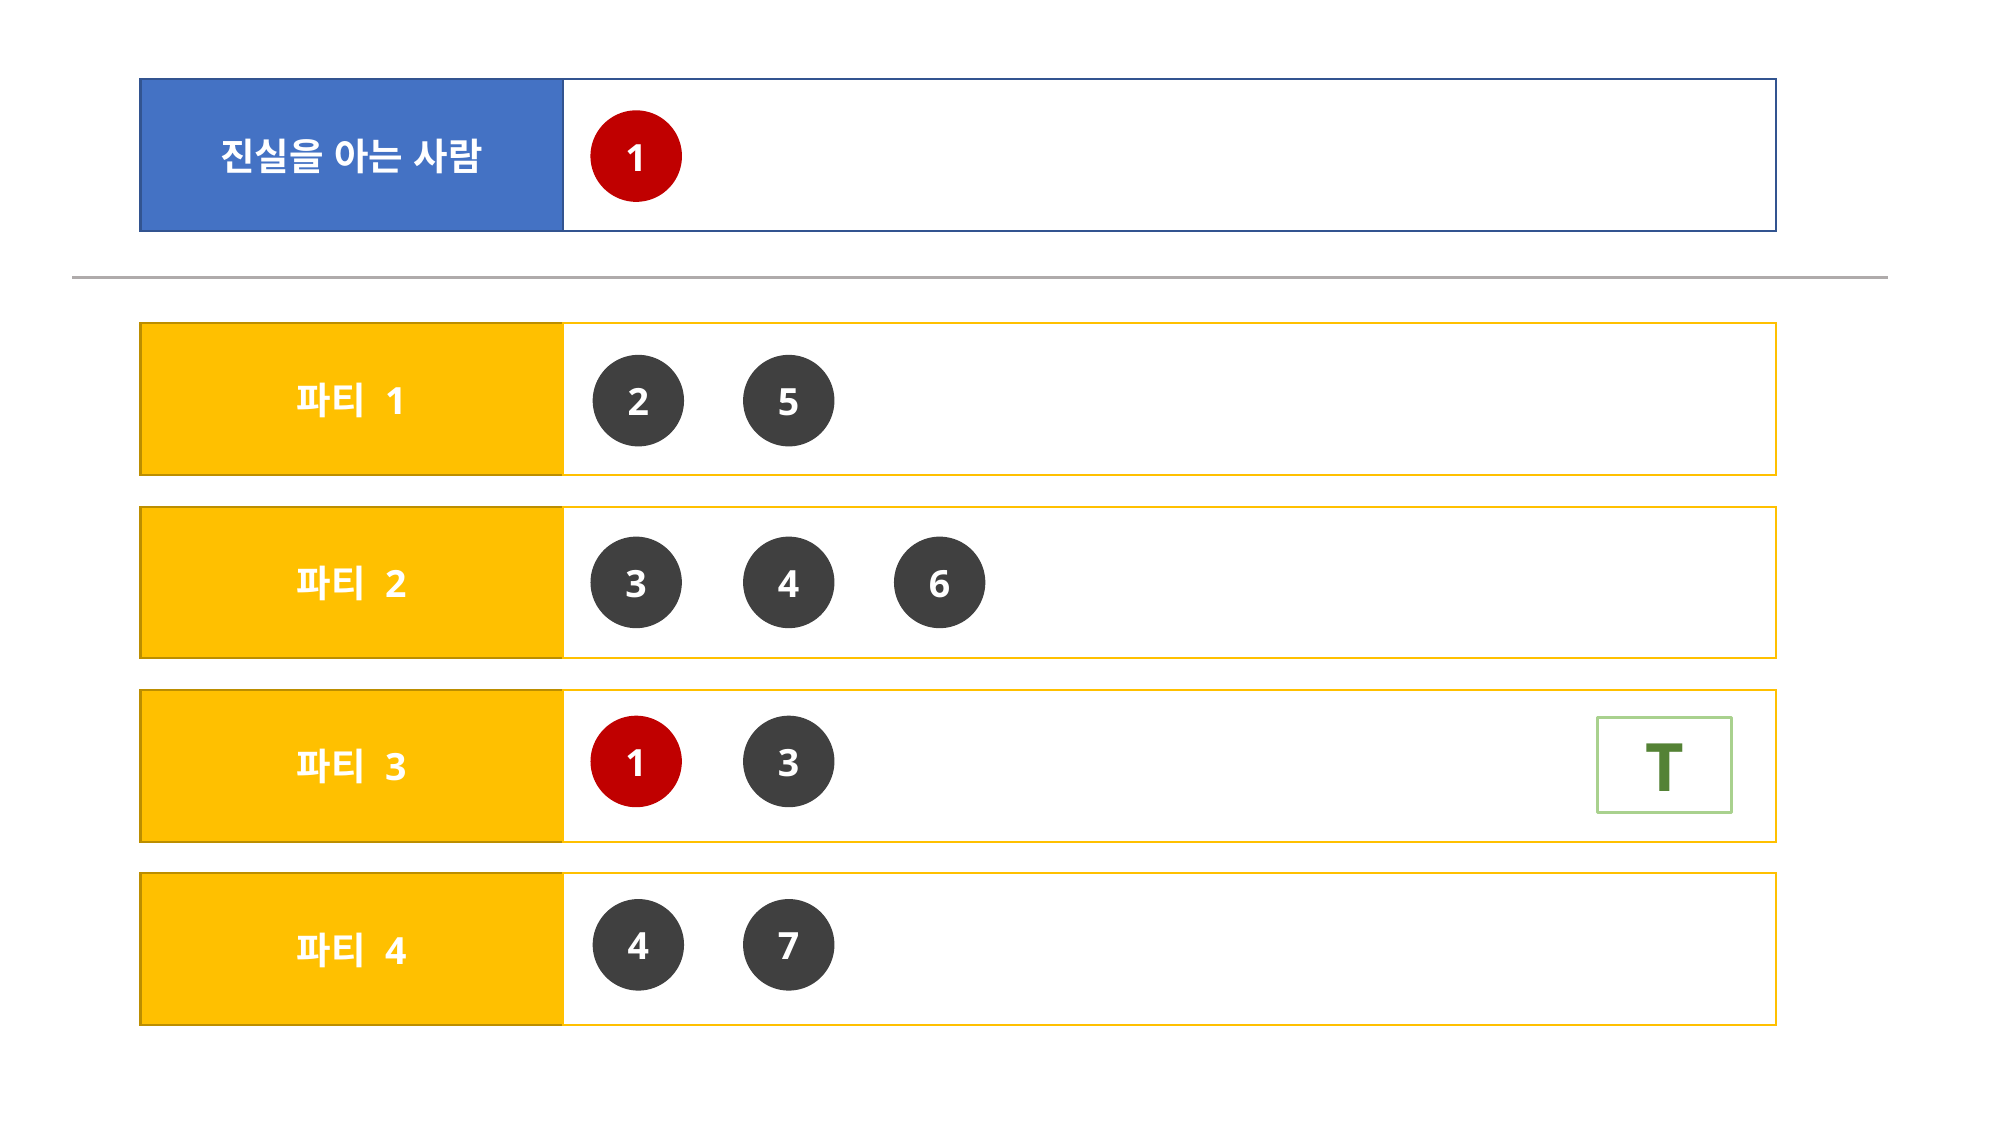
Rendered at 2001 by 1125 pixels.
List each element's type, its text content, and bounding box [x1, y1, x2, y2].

text_box 1 [589, 109, 684, 203]
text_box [140, 506, 1776, 659]
text_box 진실을 아는 사람 [139, 78, 562, 232]
text_box [562, 78, 1777, 232]
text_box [140, 873, 1776, 1025]
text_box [140, 323, 1776, 475]
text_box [140, 689, 1776, 842]
